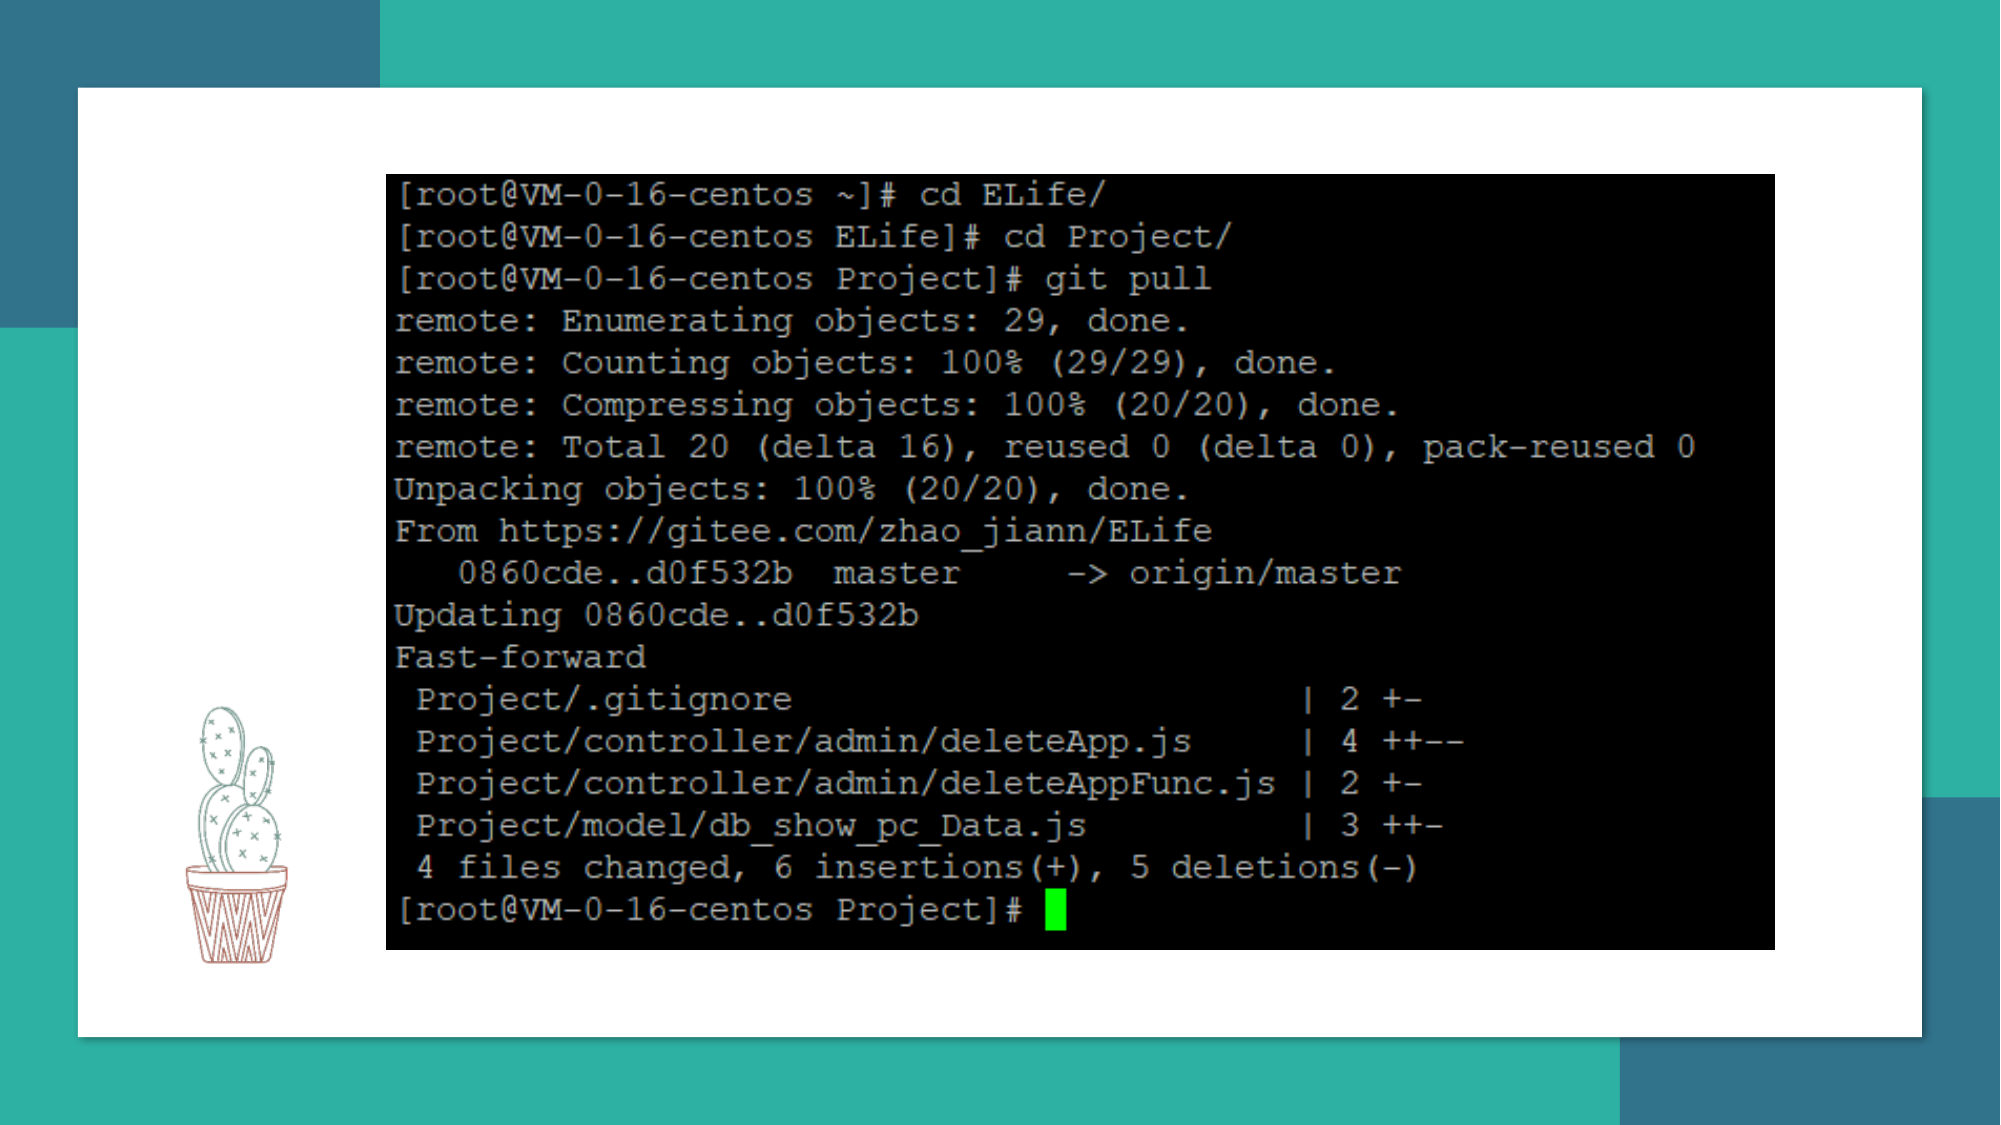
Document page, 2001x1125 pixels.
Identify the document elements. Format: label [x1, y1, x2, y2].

picture [170, 656, 290, 964]
picture [386, 174, 1775, 951]
